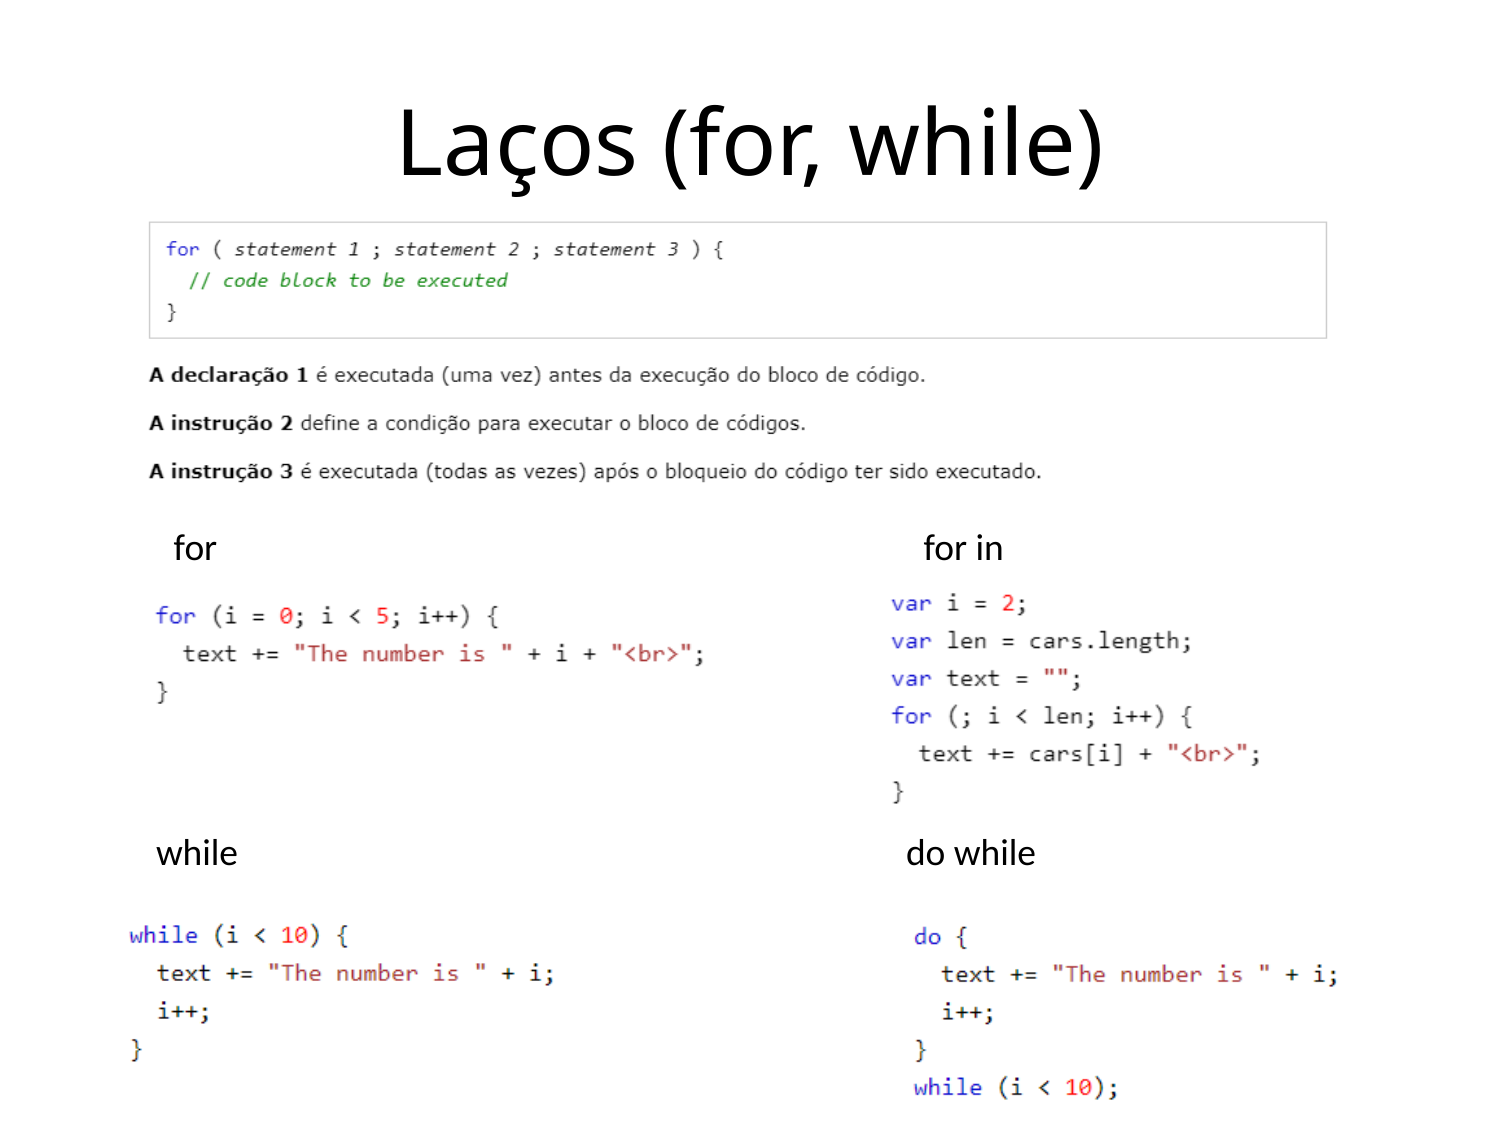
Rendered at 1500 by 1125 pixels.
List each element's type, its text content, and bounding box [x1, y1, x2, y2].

text_box do while [891, 830, 1052, 880]
picture [884, 580, 1348, 821]
picture [140, 210, 1348, 494]
picture [116, 913, 568, 1068]
picture [146, 597, 740, 715]
text_box for [159, 515, 233, 576]
picture [902, 913, 1384, 1114]
text_box for in [908, 515, 1019, 576]
title Laços (for, while) [75, 45, 1425, 233]
text_box while [141, 820, 254, 880]
